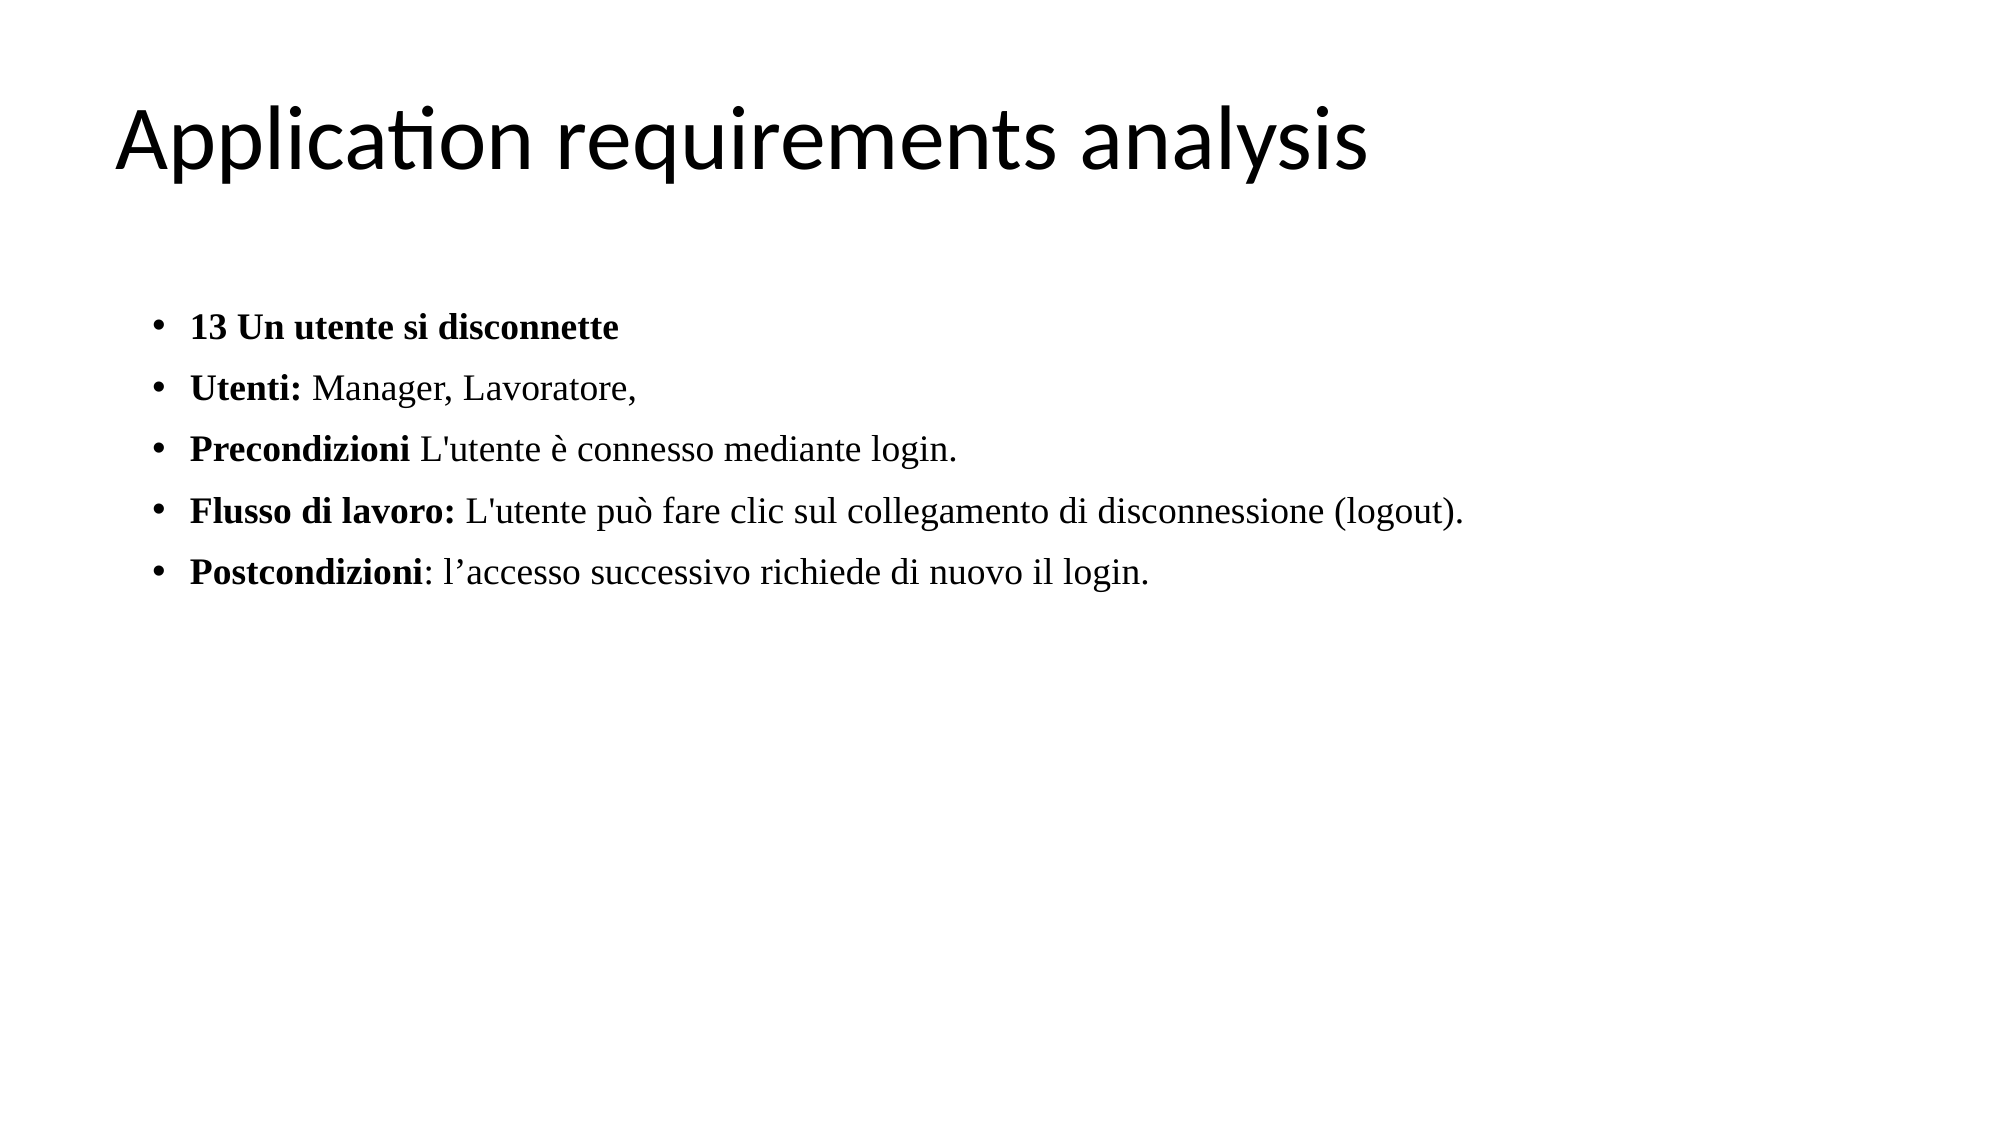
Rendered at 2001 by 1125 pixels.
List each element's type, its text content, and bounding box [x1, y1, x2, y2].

title Application requirements analysis [100, 31, 1826, 249]
list 13 Un utente si disconnette Utenti: Manager, Lavoratore, Precondizioni L'utente è connesso mediante login. Flusso di lavoro: L'utente può fare clic sul collegamento di disconnessione (logout). Postcondizioni: l’accesso successivo richiede di nuovo il login. [137, 299, 1863, 1014]
